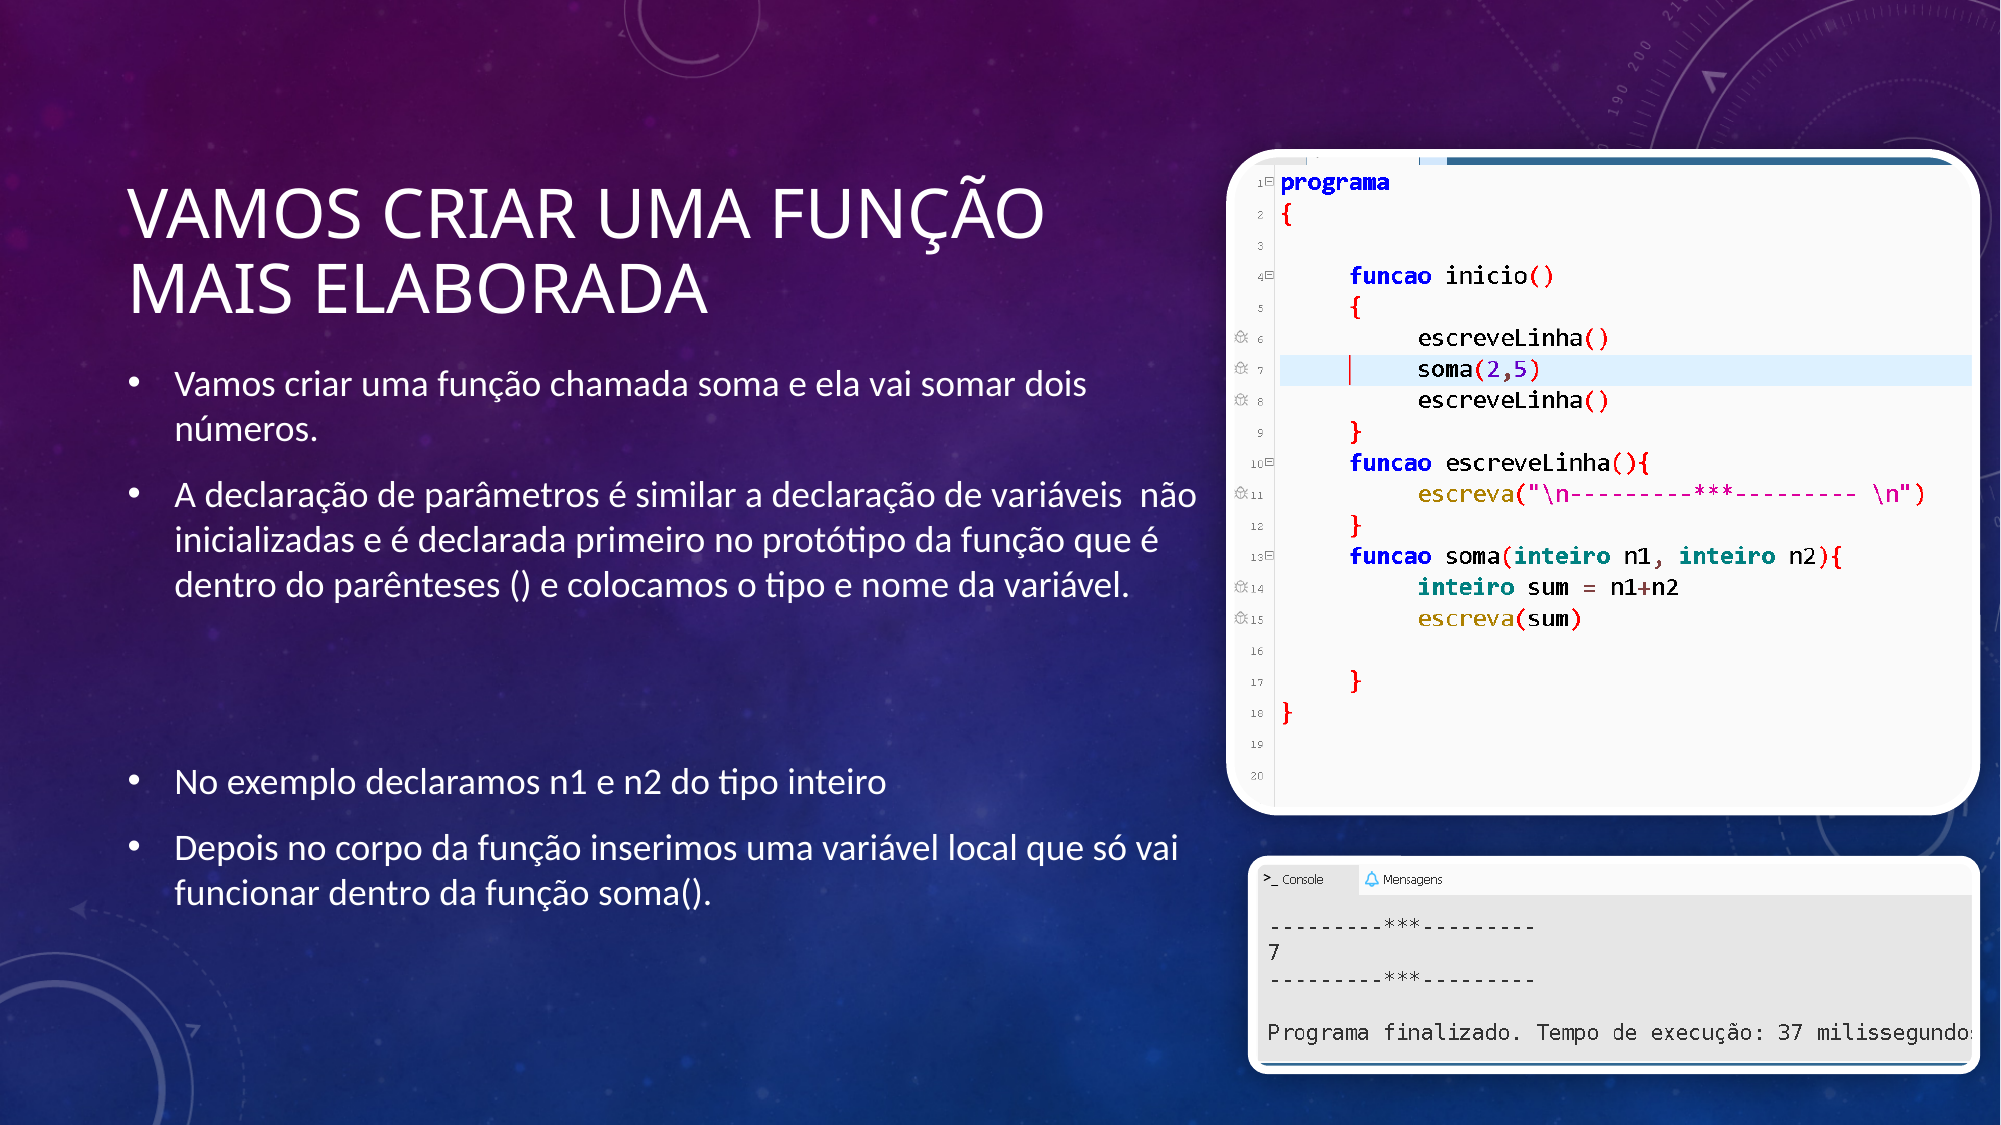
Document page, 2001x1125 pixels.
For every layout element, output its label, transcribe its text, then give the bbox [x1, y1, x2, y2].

title Vamos criar uma função mais elaborada [112, 169, 1208, 339]
picture [0, 0, 2001, 1125]
list Vamos criar uma função chamada soma e ela vai somar dois números. A declaração de parâmetros é similar a declaração de variáveis não inicializadas e é declarada primeiro no protótipo da função que é dentro do parênteses () e colocamos o tipo e nome da variável. No exemplo declaramos n1 e n2 do tipo inteiro Depois no corpo da função inserimos uma variável local que só vai funcionar dentro da função soma(). [112, 351, 1231, 950]
